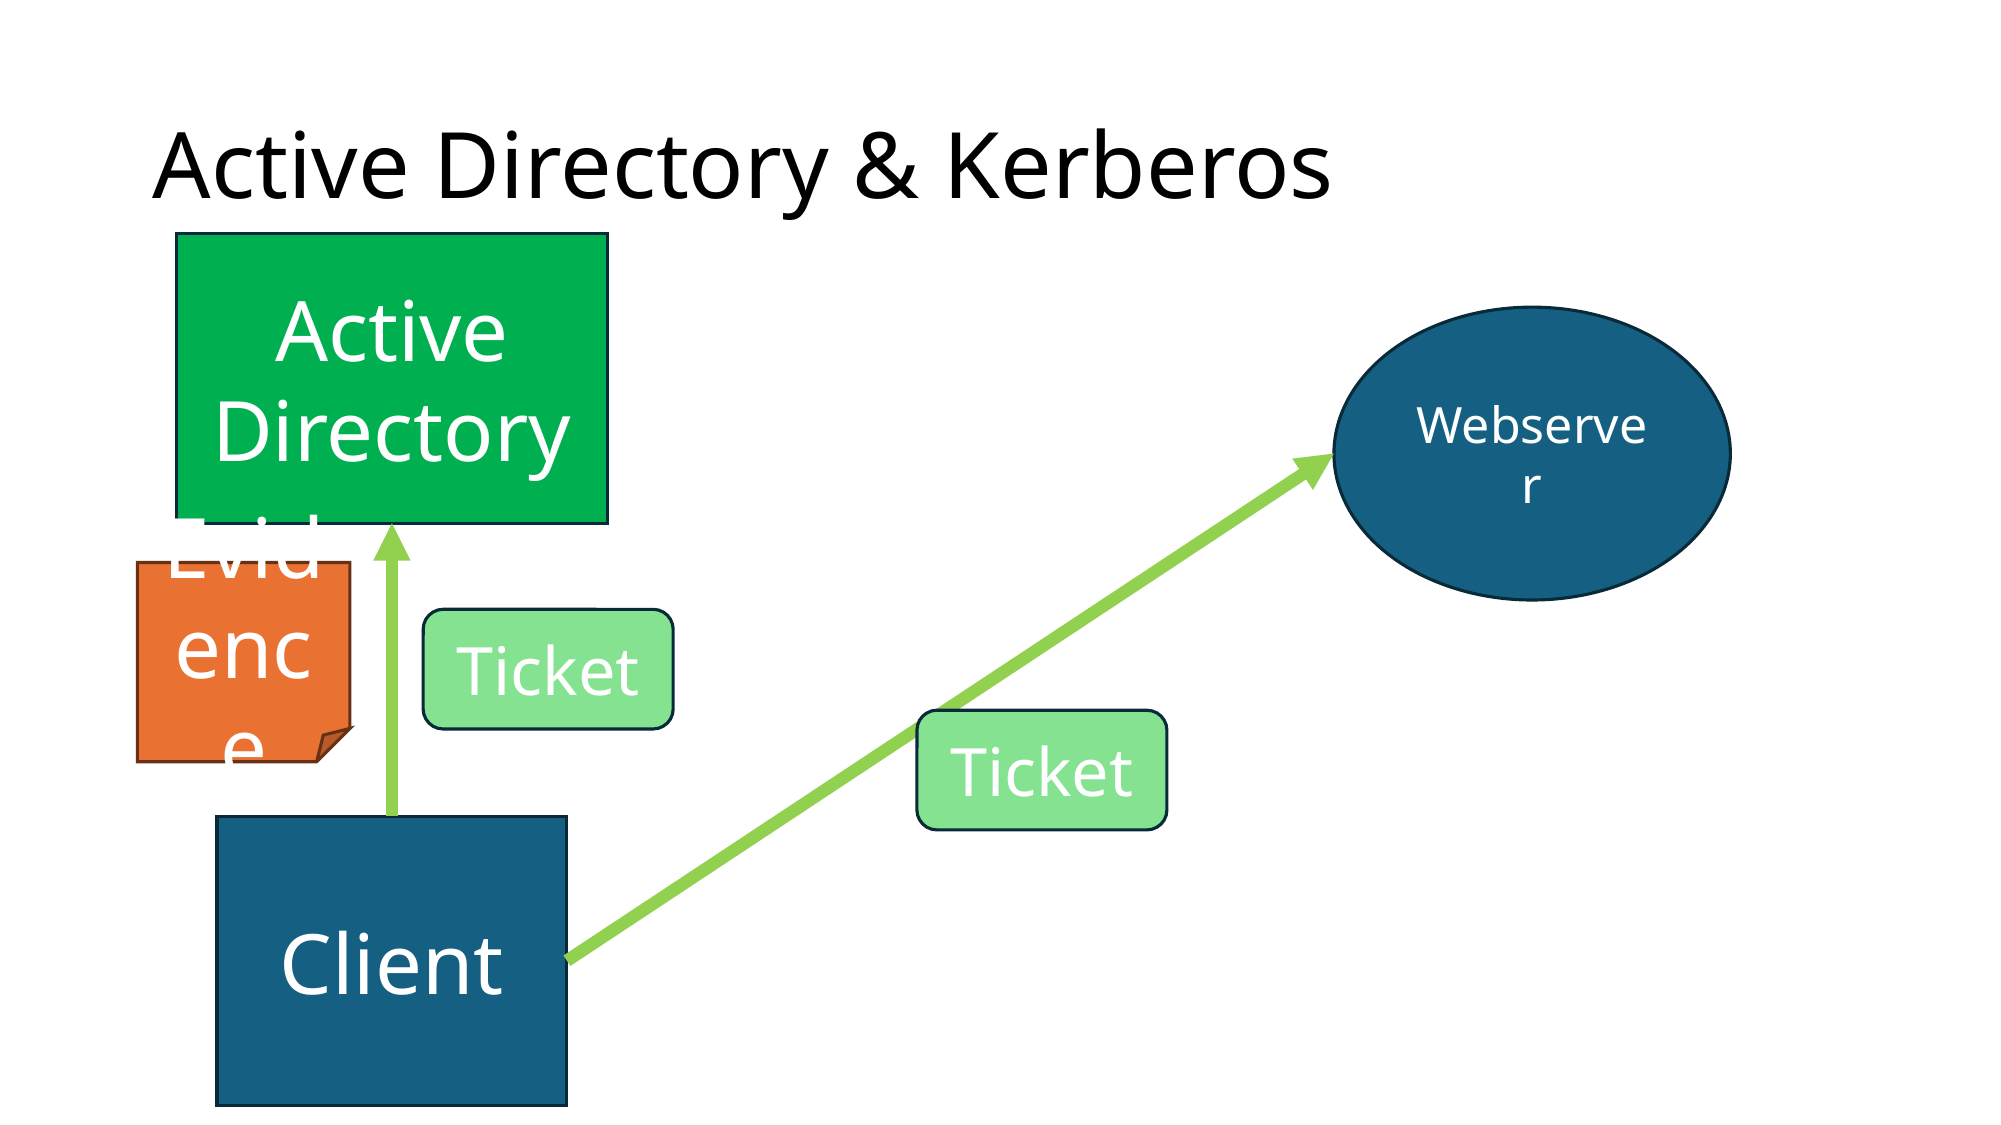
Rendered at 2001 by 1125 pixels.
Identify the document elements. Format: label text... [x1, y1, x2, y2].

text_box Ticket [421, 607, 566, 731]
text_box Active Directory [175, 232, 609, 525]
title Active Directory & Kerberos [137, 59, 1863, 278]
text_box Webserver [1332, 305, 1732, 602]
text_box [566, 452, 1335, 962]
text_box Evidence [135, 560, 356, 764]
text_box Client [215, 815, 568, 1107]
